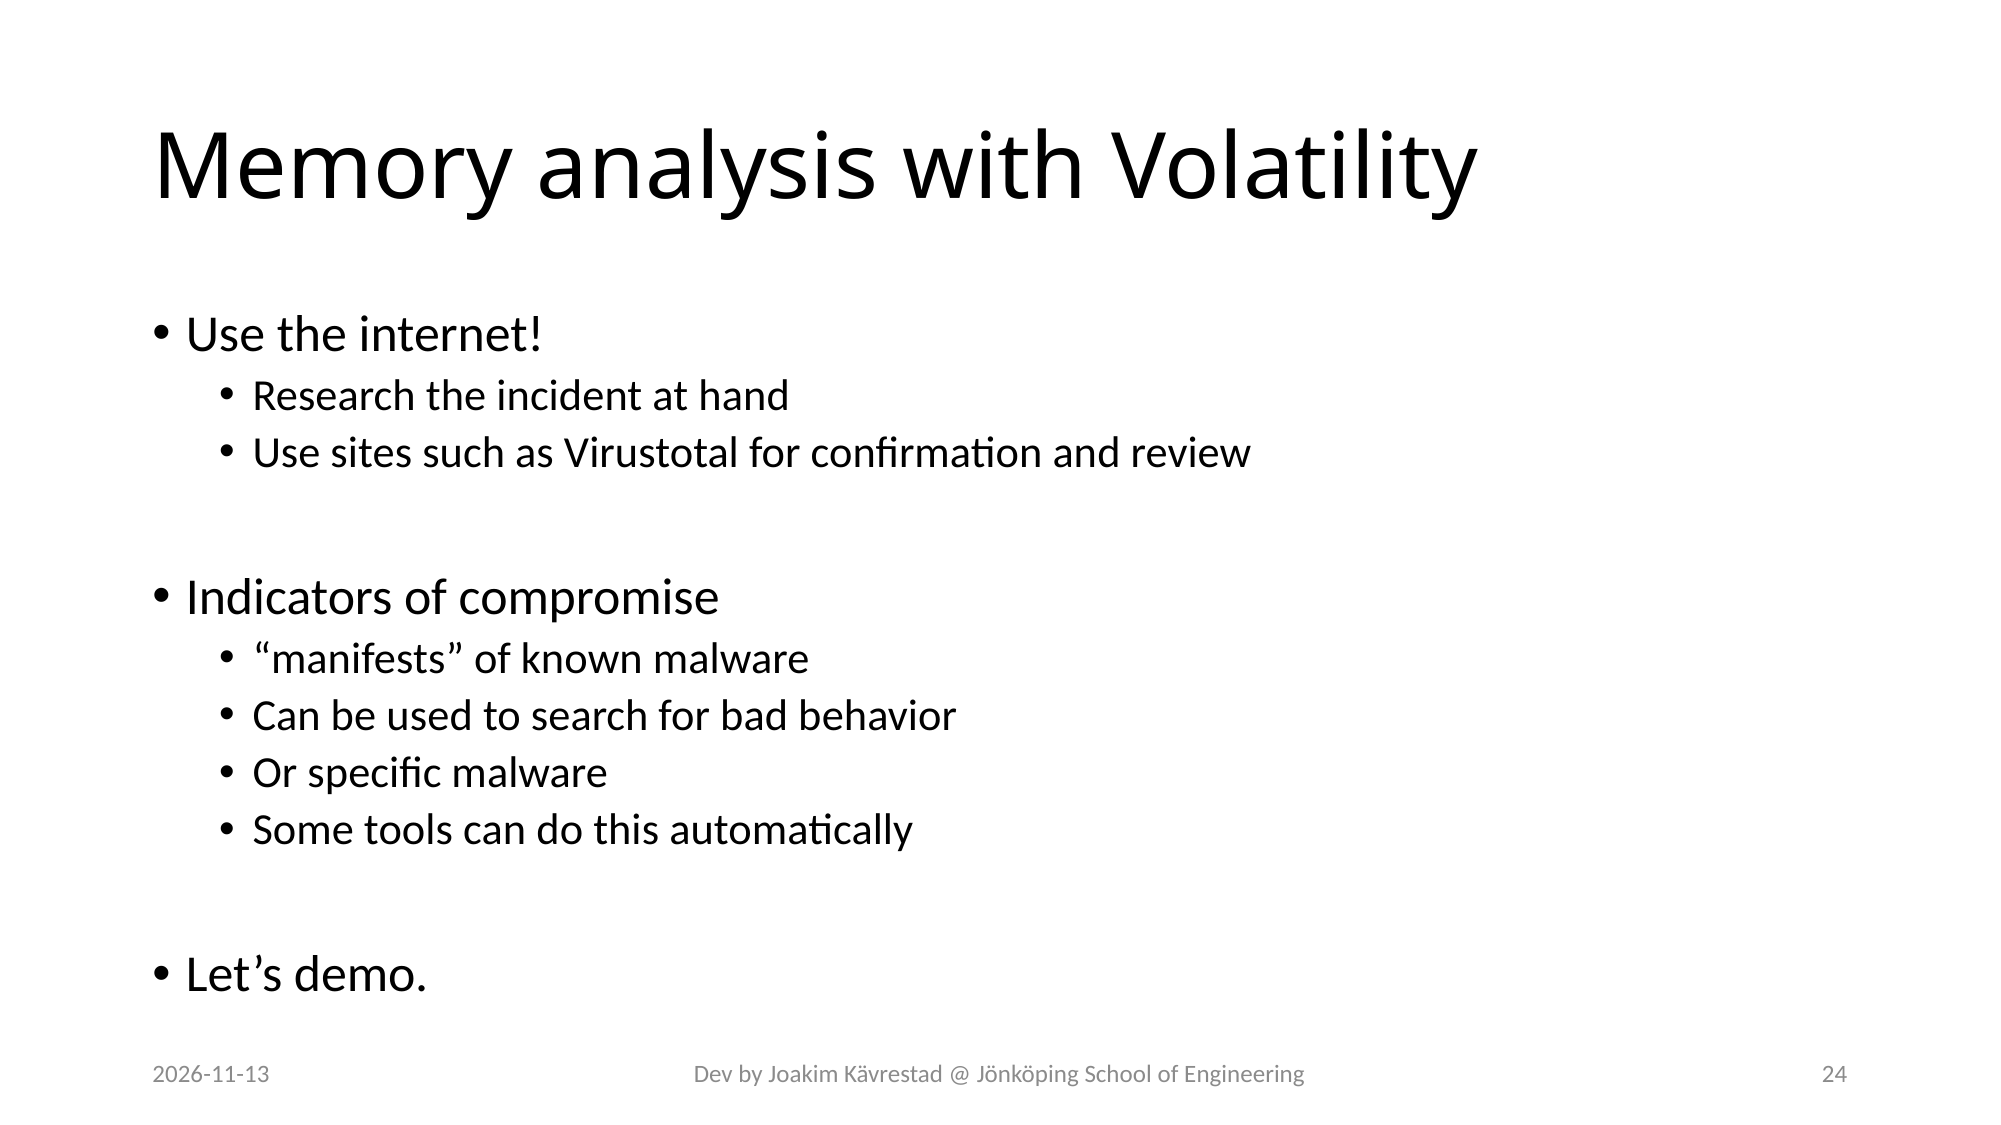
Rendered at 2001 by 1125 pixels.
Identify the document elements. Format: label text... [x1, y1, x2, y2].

slide_number 24 [1412, 1042, 1863, 1103]
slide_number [137, 1042, 588, 1103]
footer Dev by Joakim Kävrestad @ Jönköping School of Engineering [662, 1042, 1338, 1103]
list Use the internet! Research the incident at hand Use sites such as Virustotal for confirmation and review Indicators of compromise “manifests” of known malware Can be used to search for bad behavior Or specific malware Some tools can do this automatically Let’s demo. [137, 299, 1863, 1014]
title Memory analysis with Volatility [137, 59, 1863, 278]
